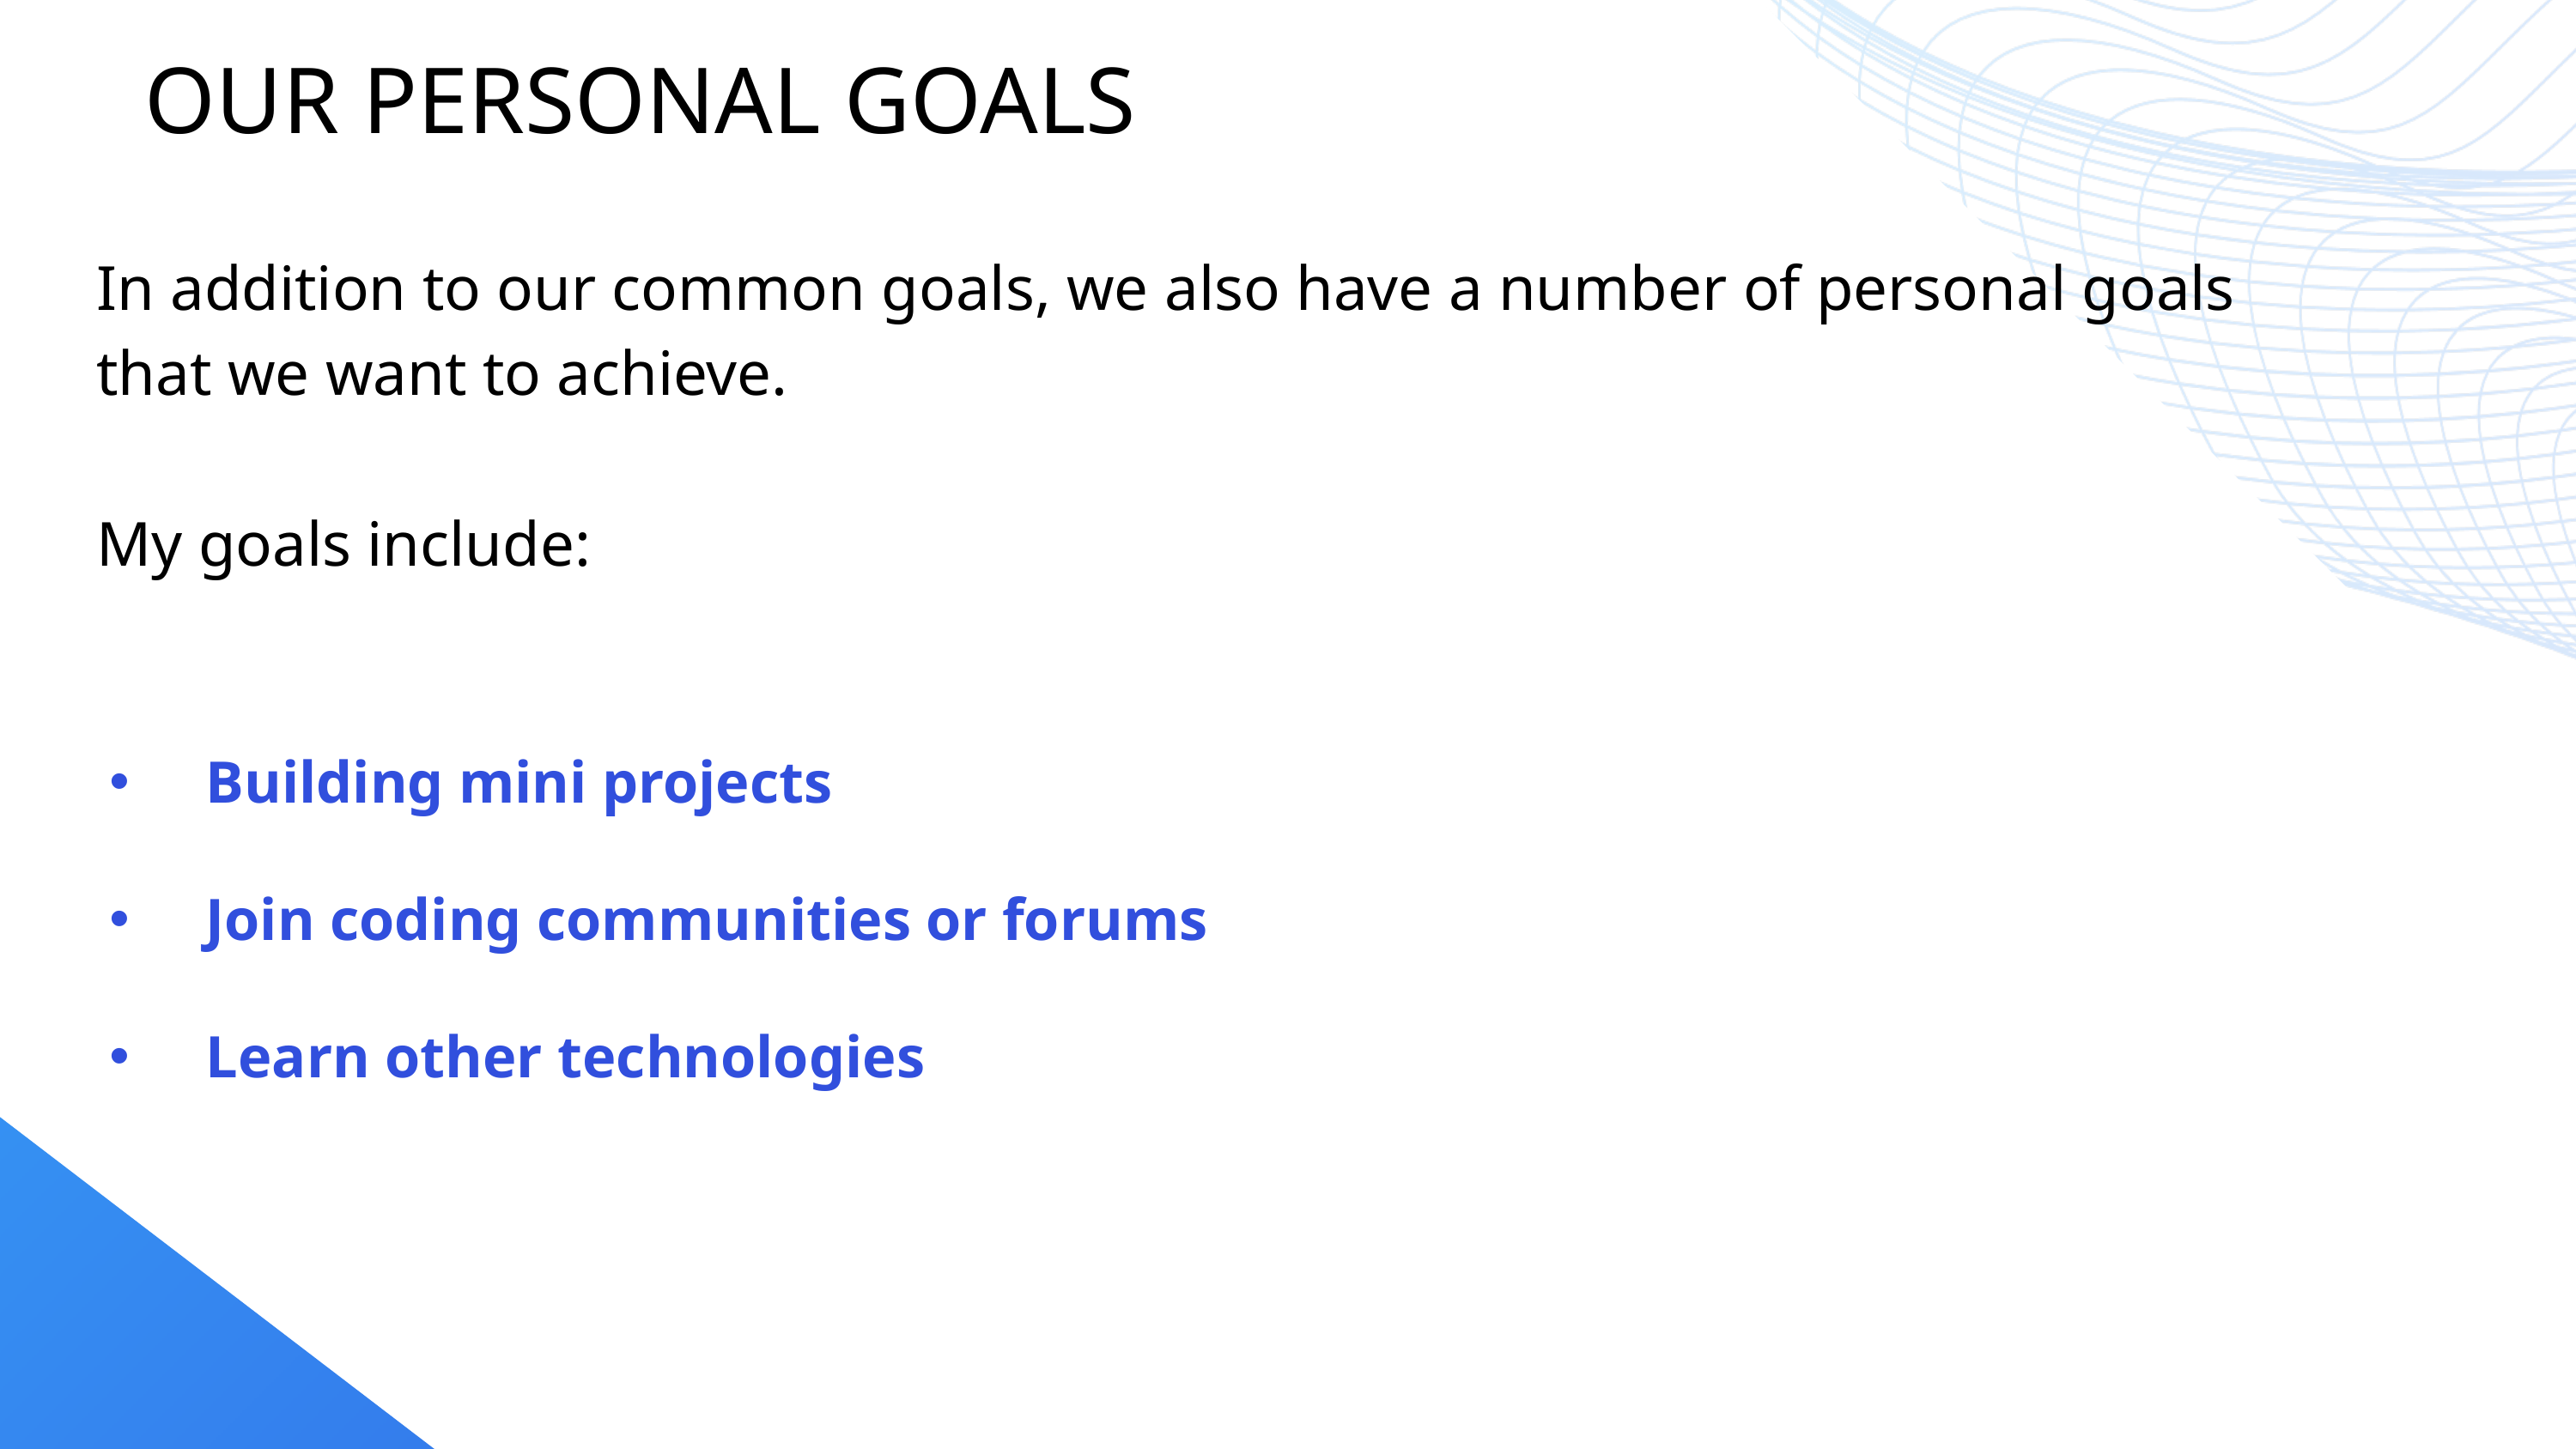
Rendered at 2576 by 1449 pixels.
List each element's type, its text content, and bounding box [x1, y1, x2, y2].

text_box [1759, 0, 2576, 817]
text_box Building mini projects Join coding communities or forums Learn other technologies [96, 670, 1582, 1096]
text_box OUR PERSONAL GOALS [144, 23, 1321, 152]
text_box [0, 1117, 434, 1449]
text_box In addition to our common goals, we also have a number of personal goals that we want to achieve. My goals include: [96, 237, 2365, 579]
